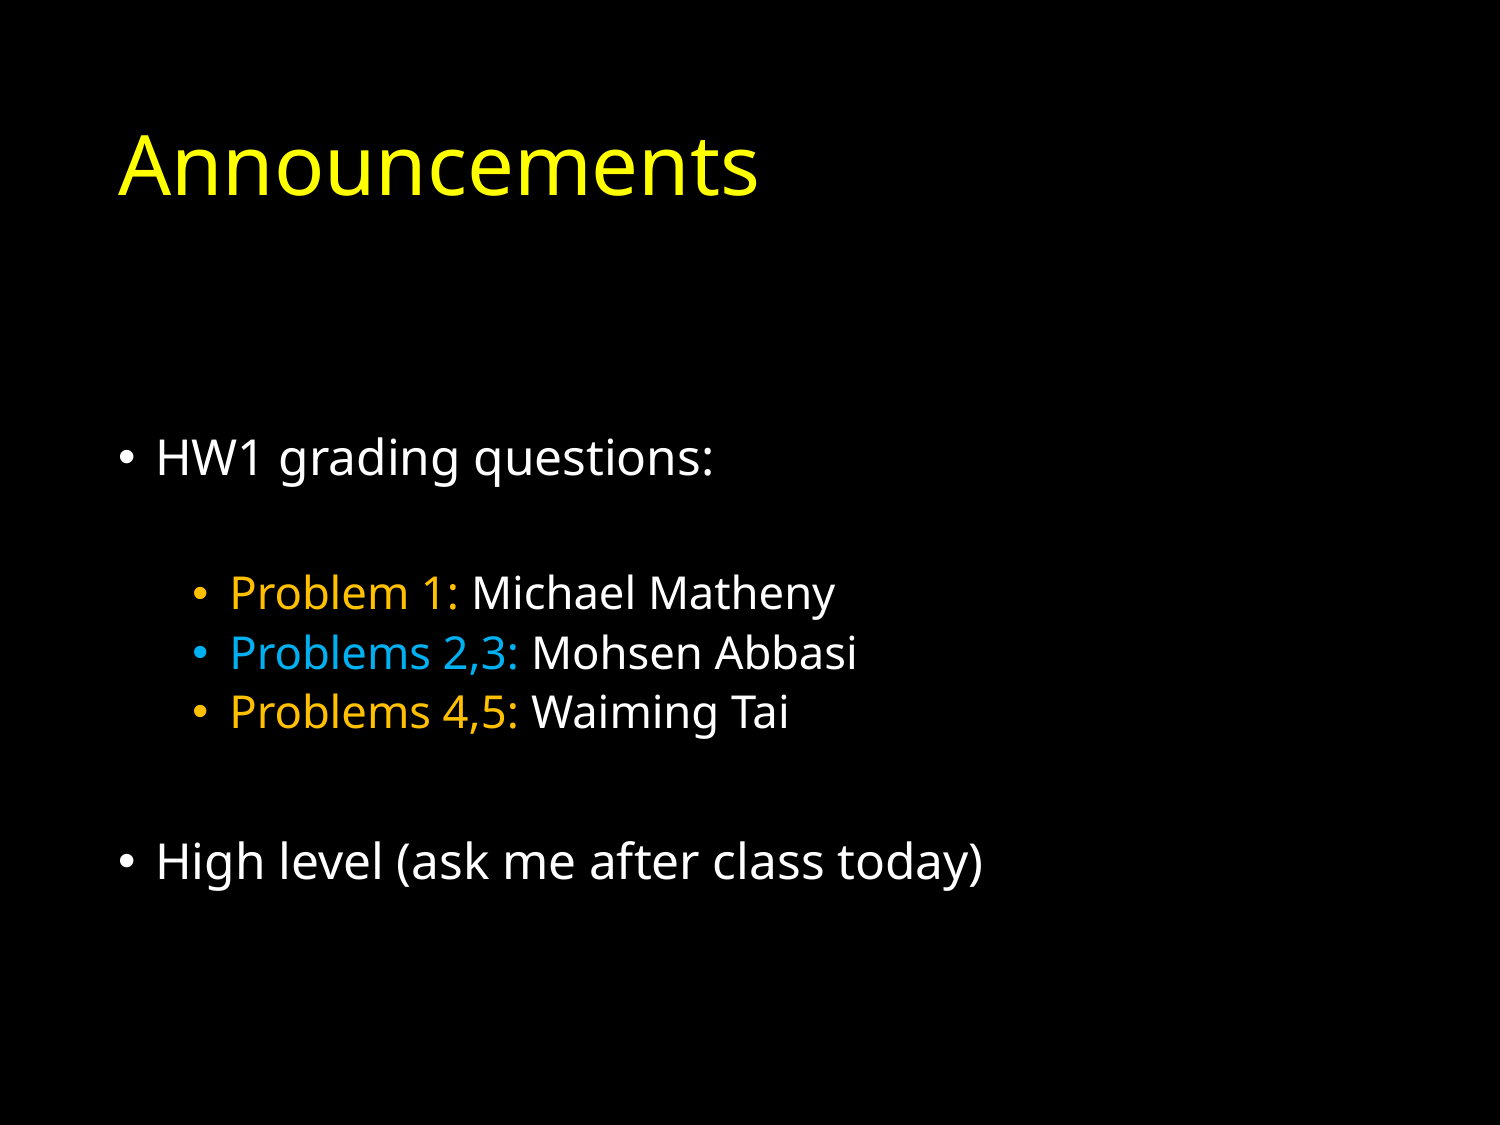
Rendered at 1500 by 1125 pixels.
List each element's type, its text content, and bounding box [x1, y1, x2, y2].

title Announcements [103, 59, 1397, 278]
list HW1 grading questions: Problem 1: Michael Matheny Problems 2,3: Mohsen Abbasi Problems 4,5: Waiming Tai High level (ask me after class today) [103, 345, 1397, 902]
